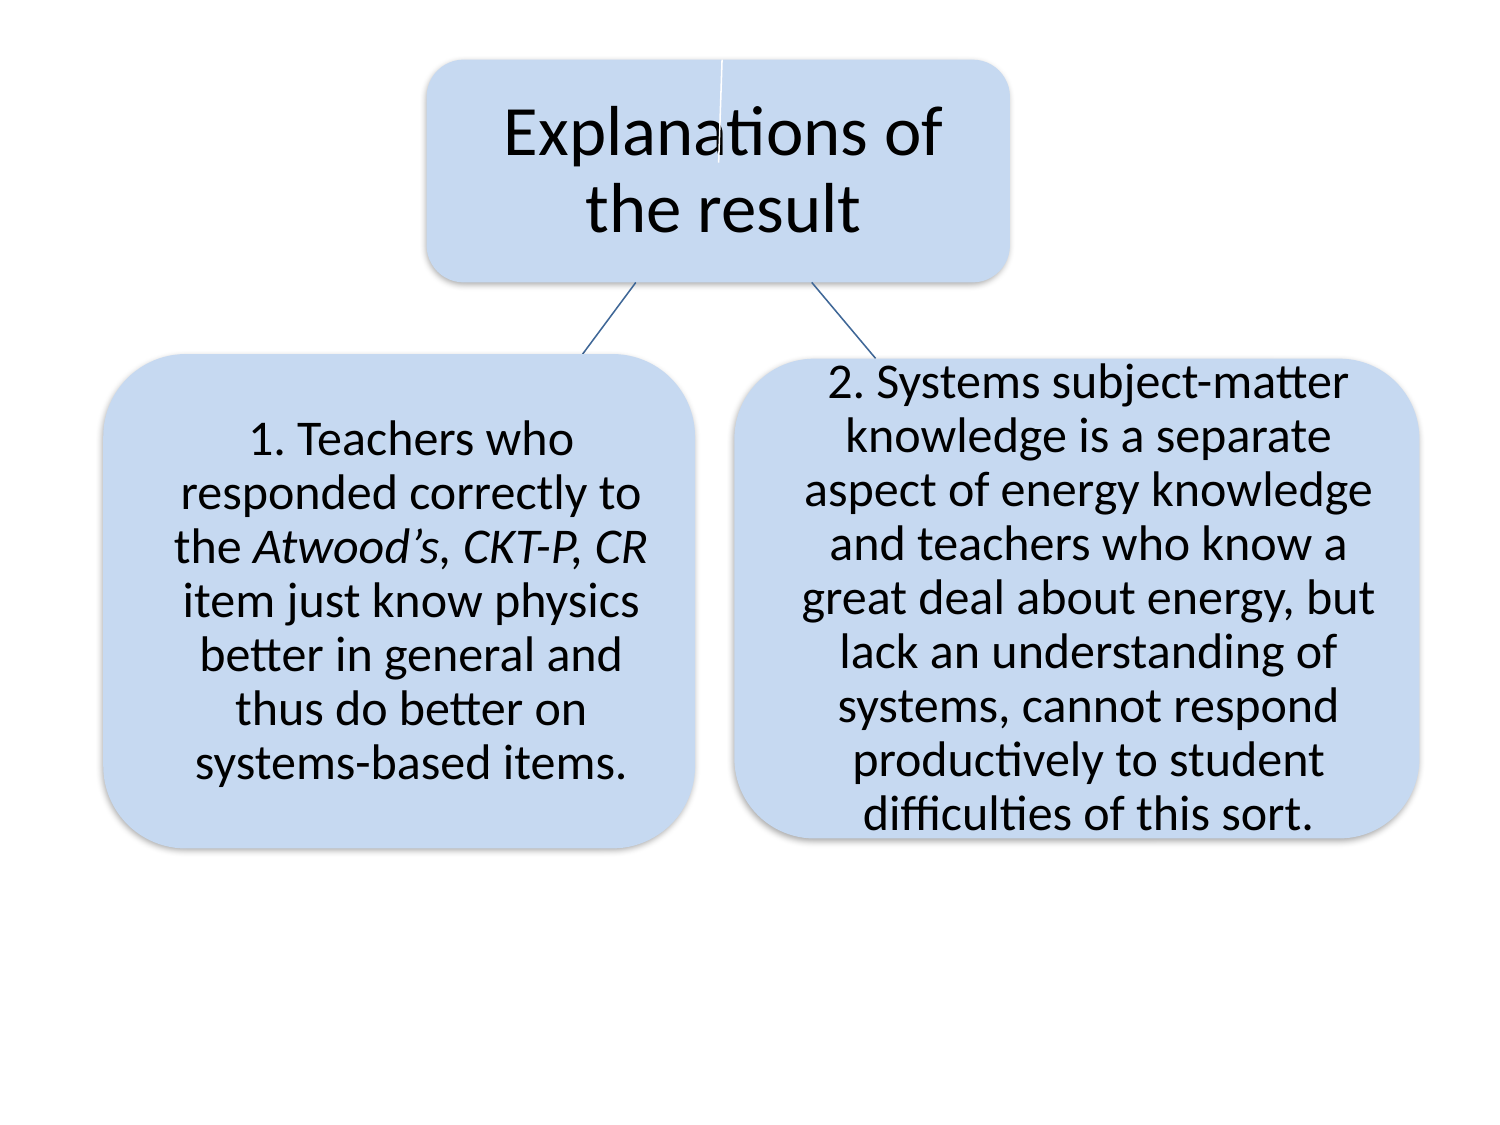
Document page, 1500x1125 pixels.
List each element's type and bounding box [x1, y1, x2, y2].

list [69, 59, 1420, 803]
